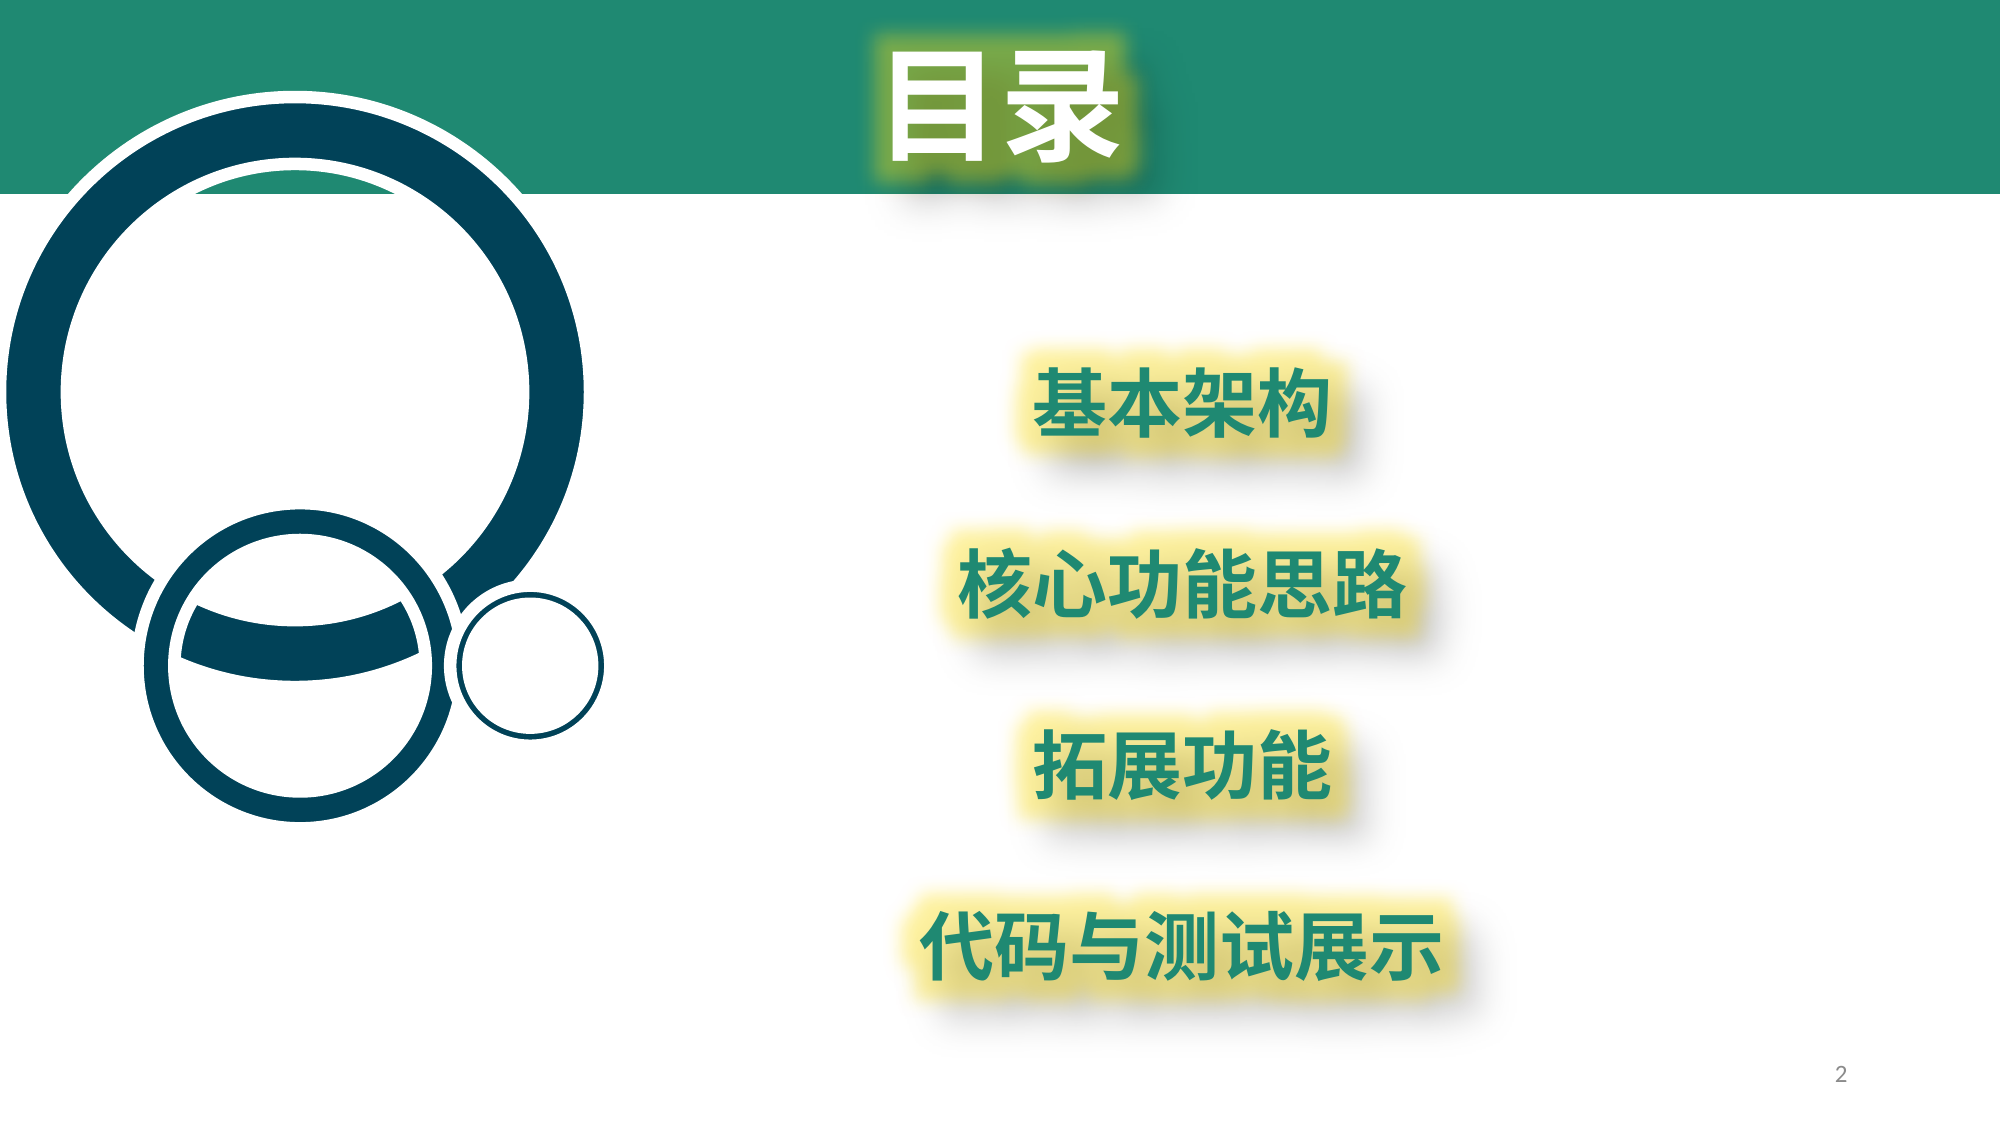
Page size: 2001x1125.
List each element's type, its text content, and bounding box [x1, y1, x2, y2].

text_box 代码与测试展示 [819, 892, 1546, 997]
text_box 基本架构 [819, 348, 1546, 454]
text_box 核心功能思路 [819, 529, 1546, 635]
text_box 目录 [284, 18, 1716, 184]
text_box 拓展功能 [819, 710, 1546, 816]
slide_number 2 [1412, 1042, 1863, 1103]
